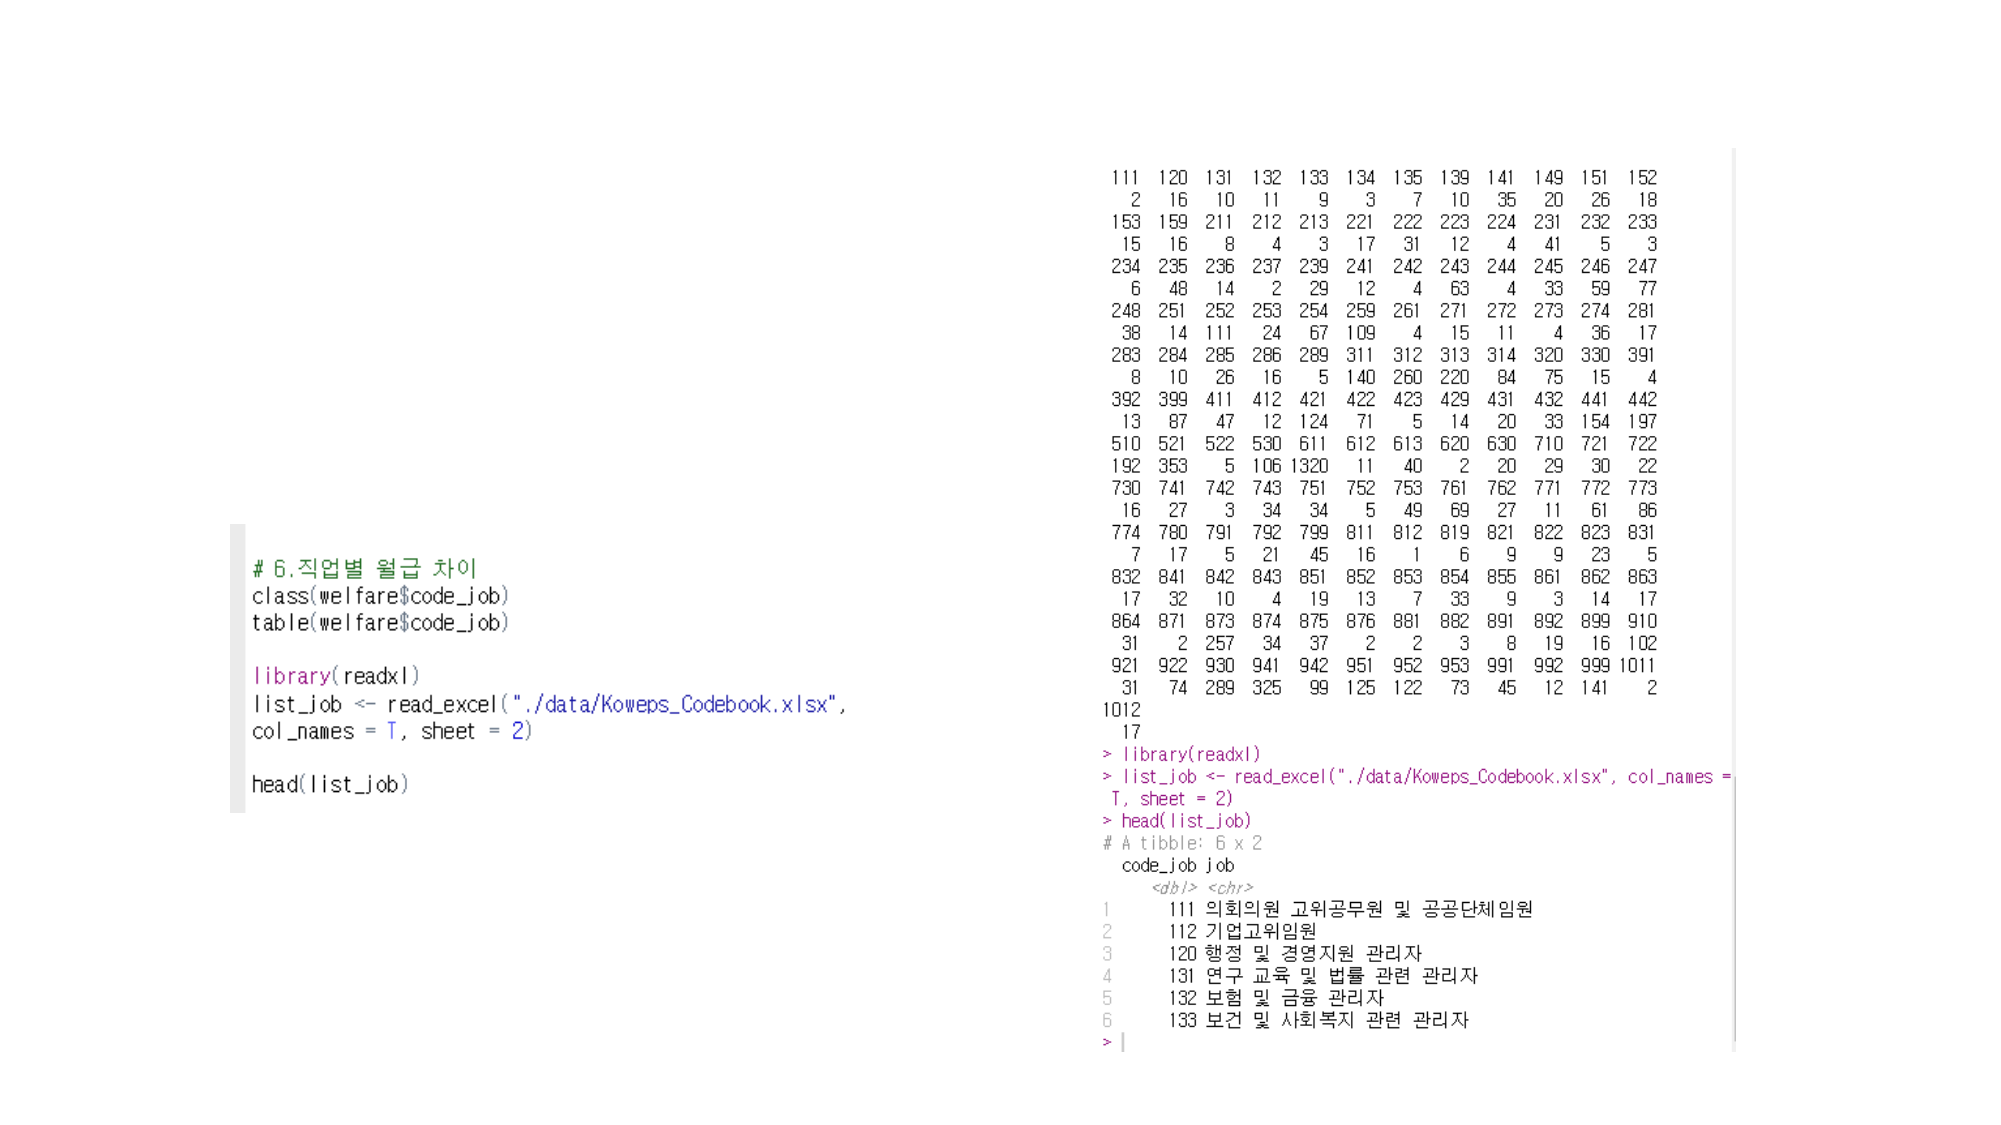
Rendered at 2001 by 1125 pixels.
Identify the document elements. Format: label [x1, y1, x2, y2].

picture [230, 524, 877, 813]
picture [1097, 148, 1736, 1052]
